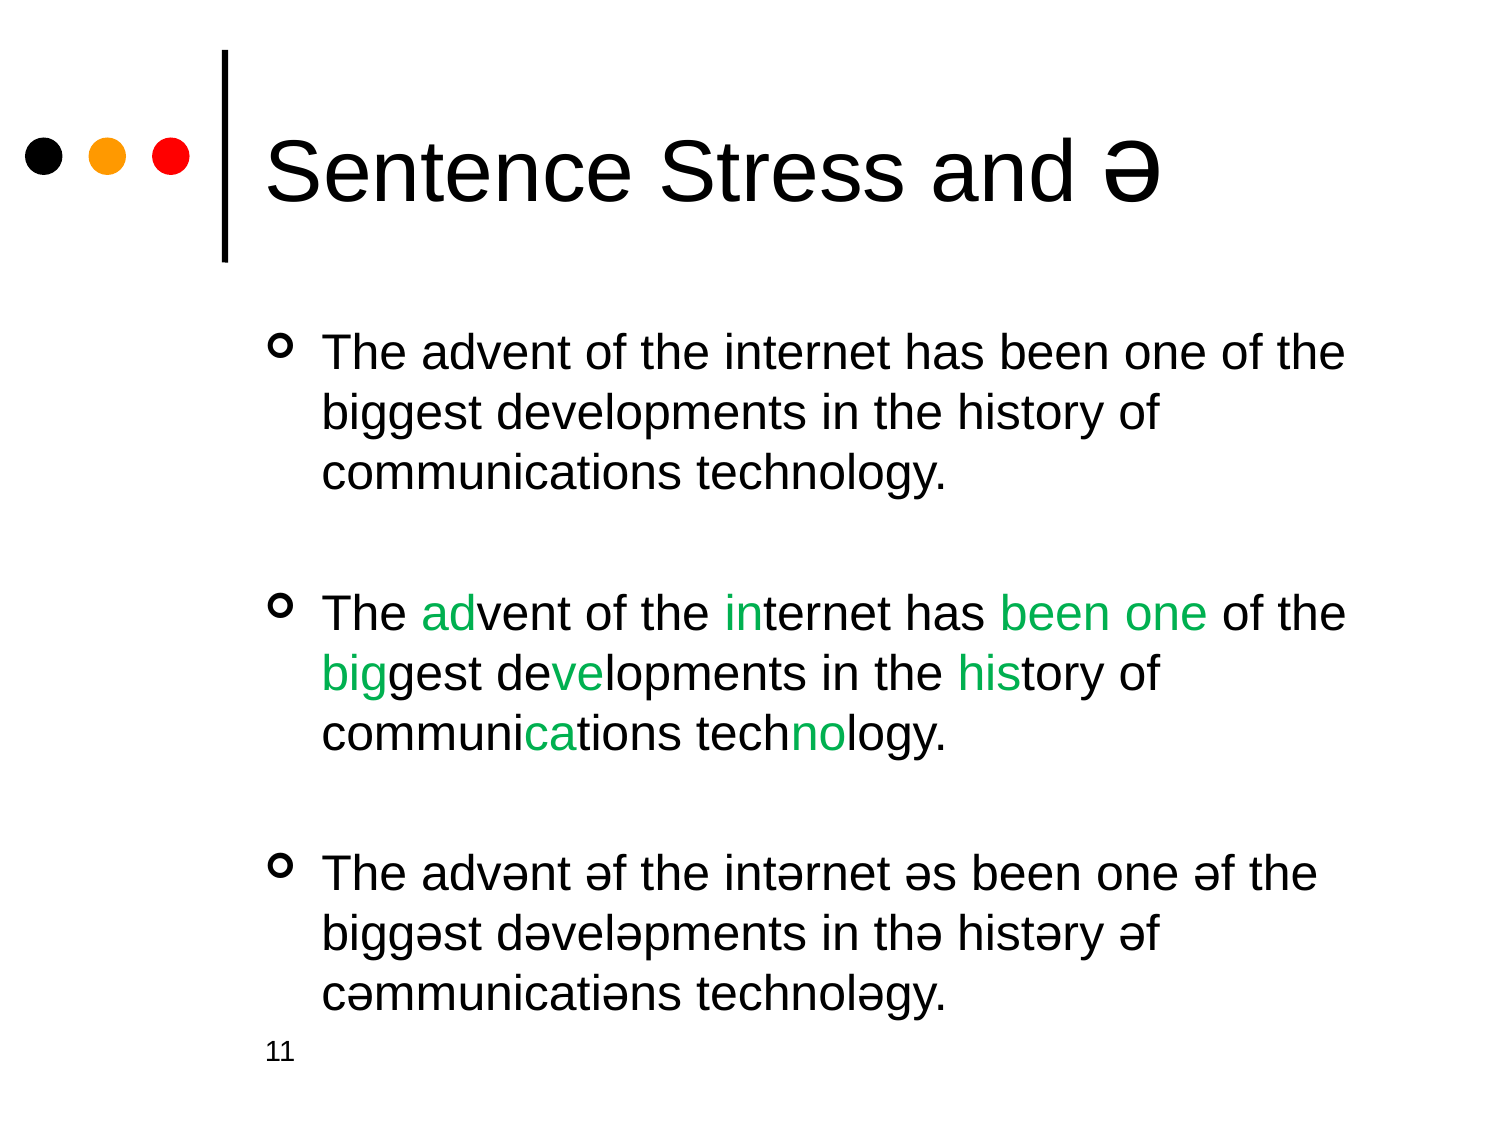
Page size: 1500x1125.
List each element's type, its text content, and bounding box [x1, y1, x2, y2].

title Sentence Stress and ə [249, 31, 1400, 282]
slide_number 11 [249, 1025, 463, 1100]
list The advent of the internet has been one of the biggest developments in the history of communications technology. The advent of the internet has been one of the biggest developments in the history of communications technology. The advənt əf the intərnet əs been one əf the biggəst dəveləpments in thə histəry əf cəmmunicatiəns technoləgy. [249, 312, 1400, 988]
